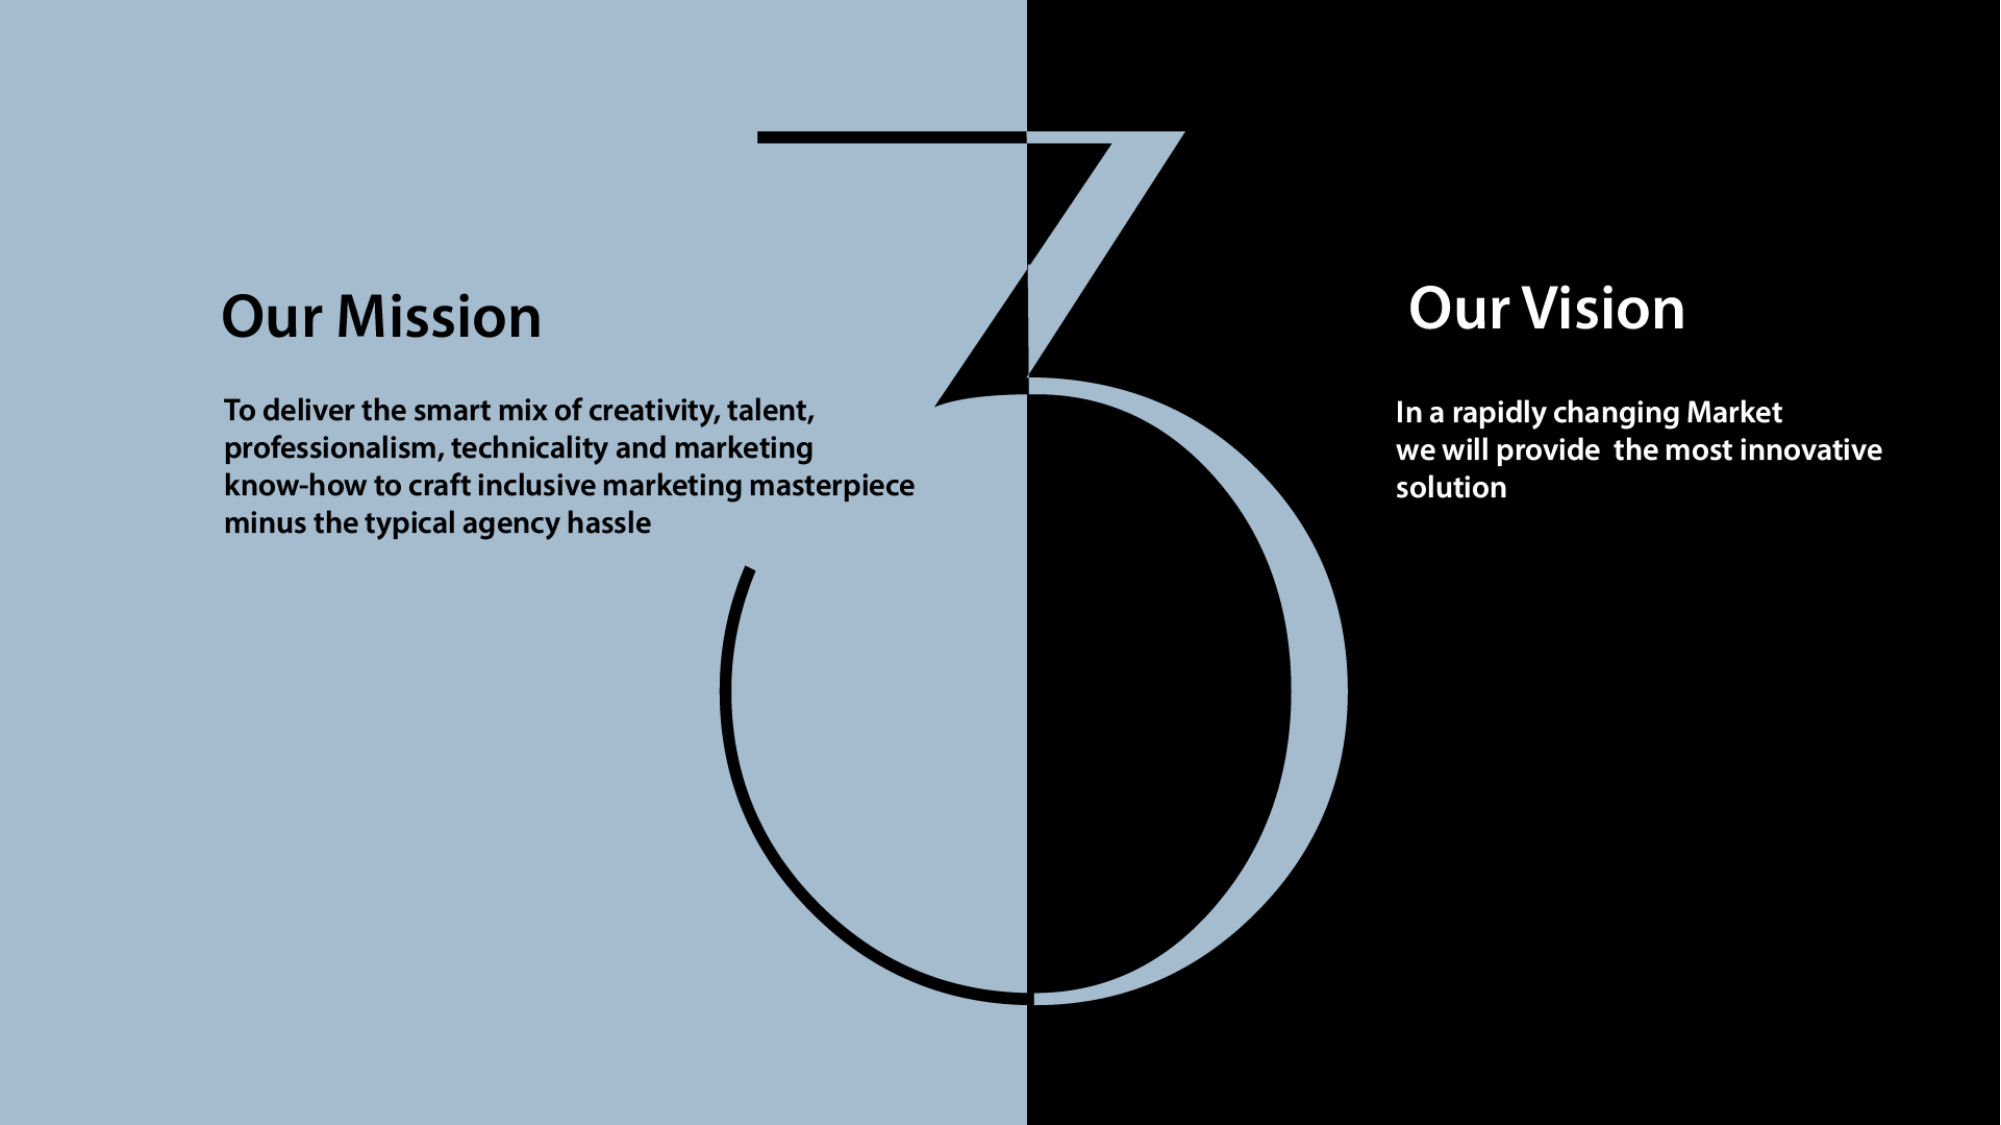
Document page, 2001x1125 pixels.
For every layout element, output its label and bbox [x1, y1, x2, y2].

list [0, 0, 2000, 1125]
